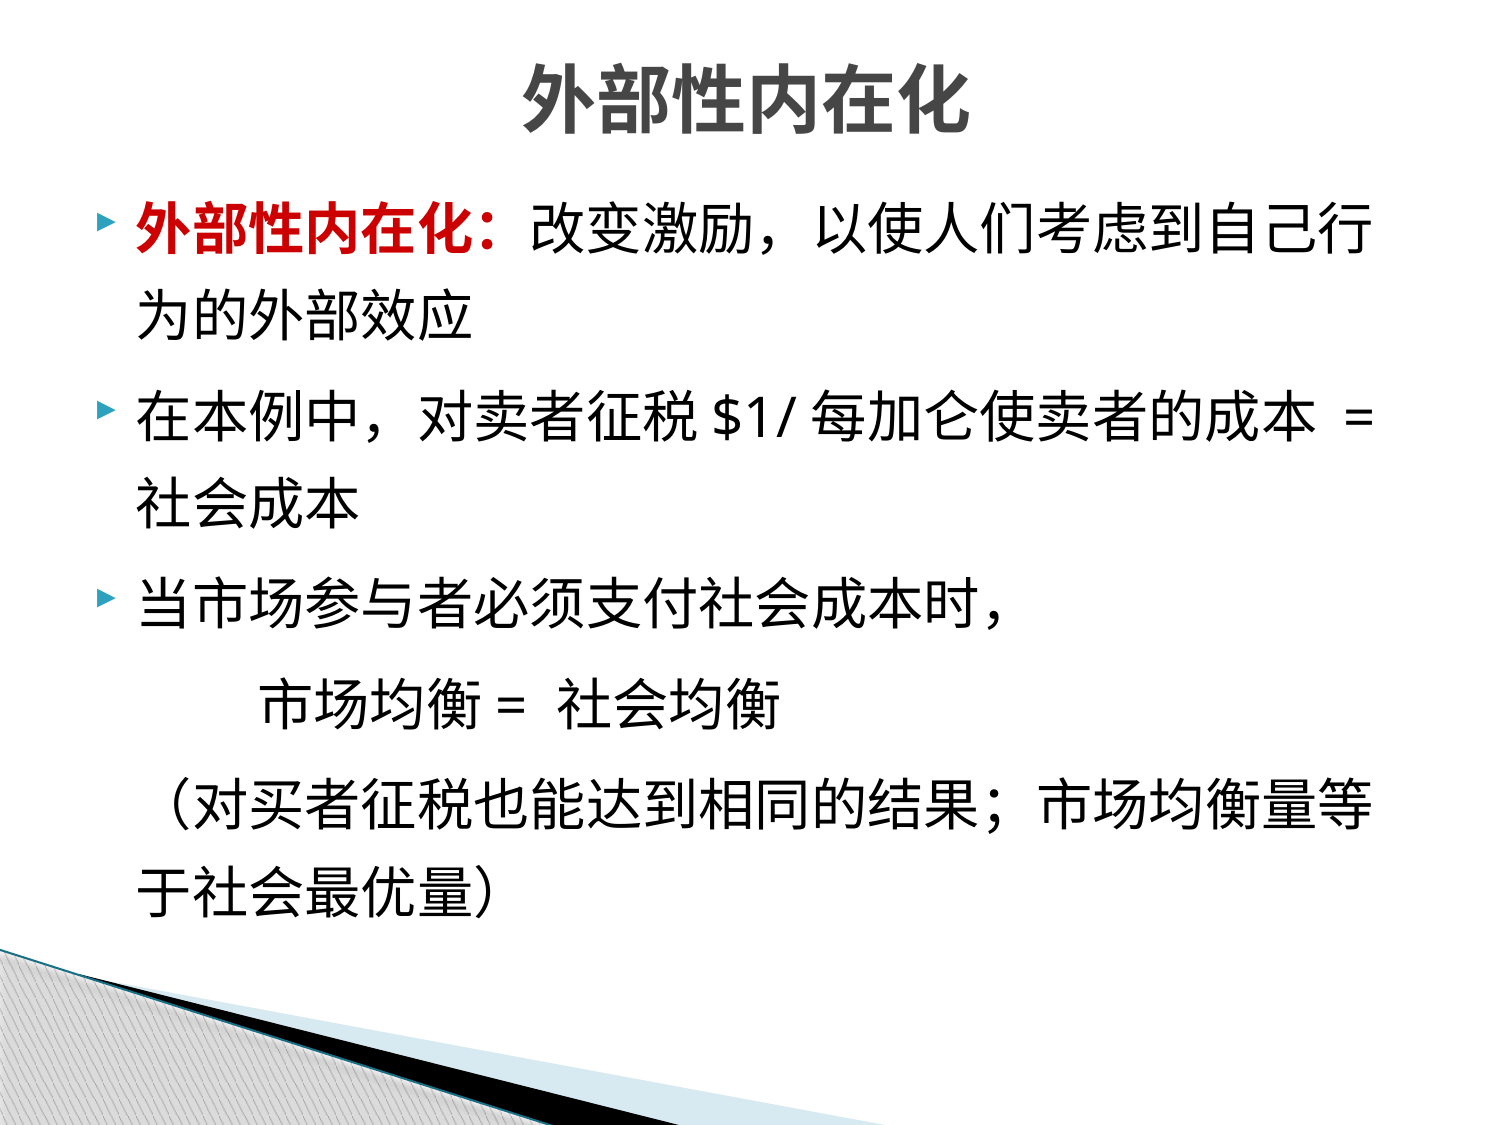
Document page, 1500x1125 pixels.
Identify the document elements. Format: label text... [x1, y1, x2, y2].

text_box 外部性内在化：改变激励，以使人们考虑到自己行为的外部效应 在本例中，对卖者征税$1/每加仑使卖者的成本 = 社会成本 当市场参与者必须支付社会成本时， 市场均衡= 社会均衡 （对买者征税也能达到相同的结果；市场均衡量等于社会最优量） [61, 165, 1425, 1005]
text_box 外部性内在化 [56, 41, 1436, 154]
